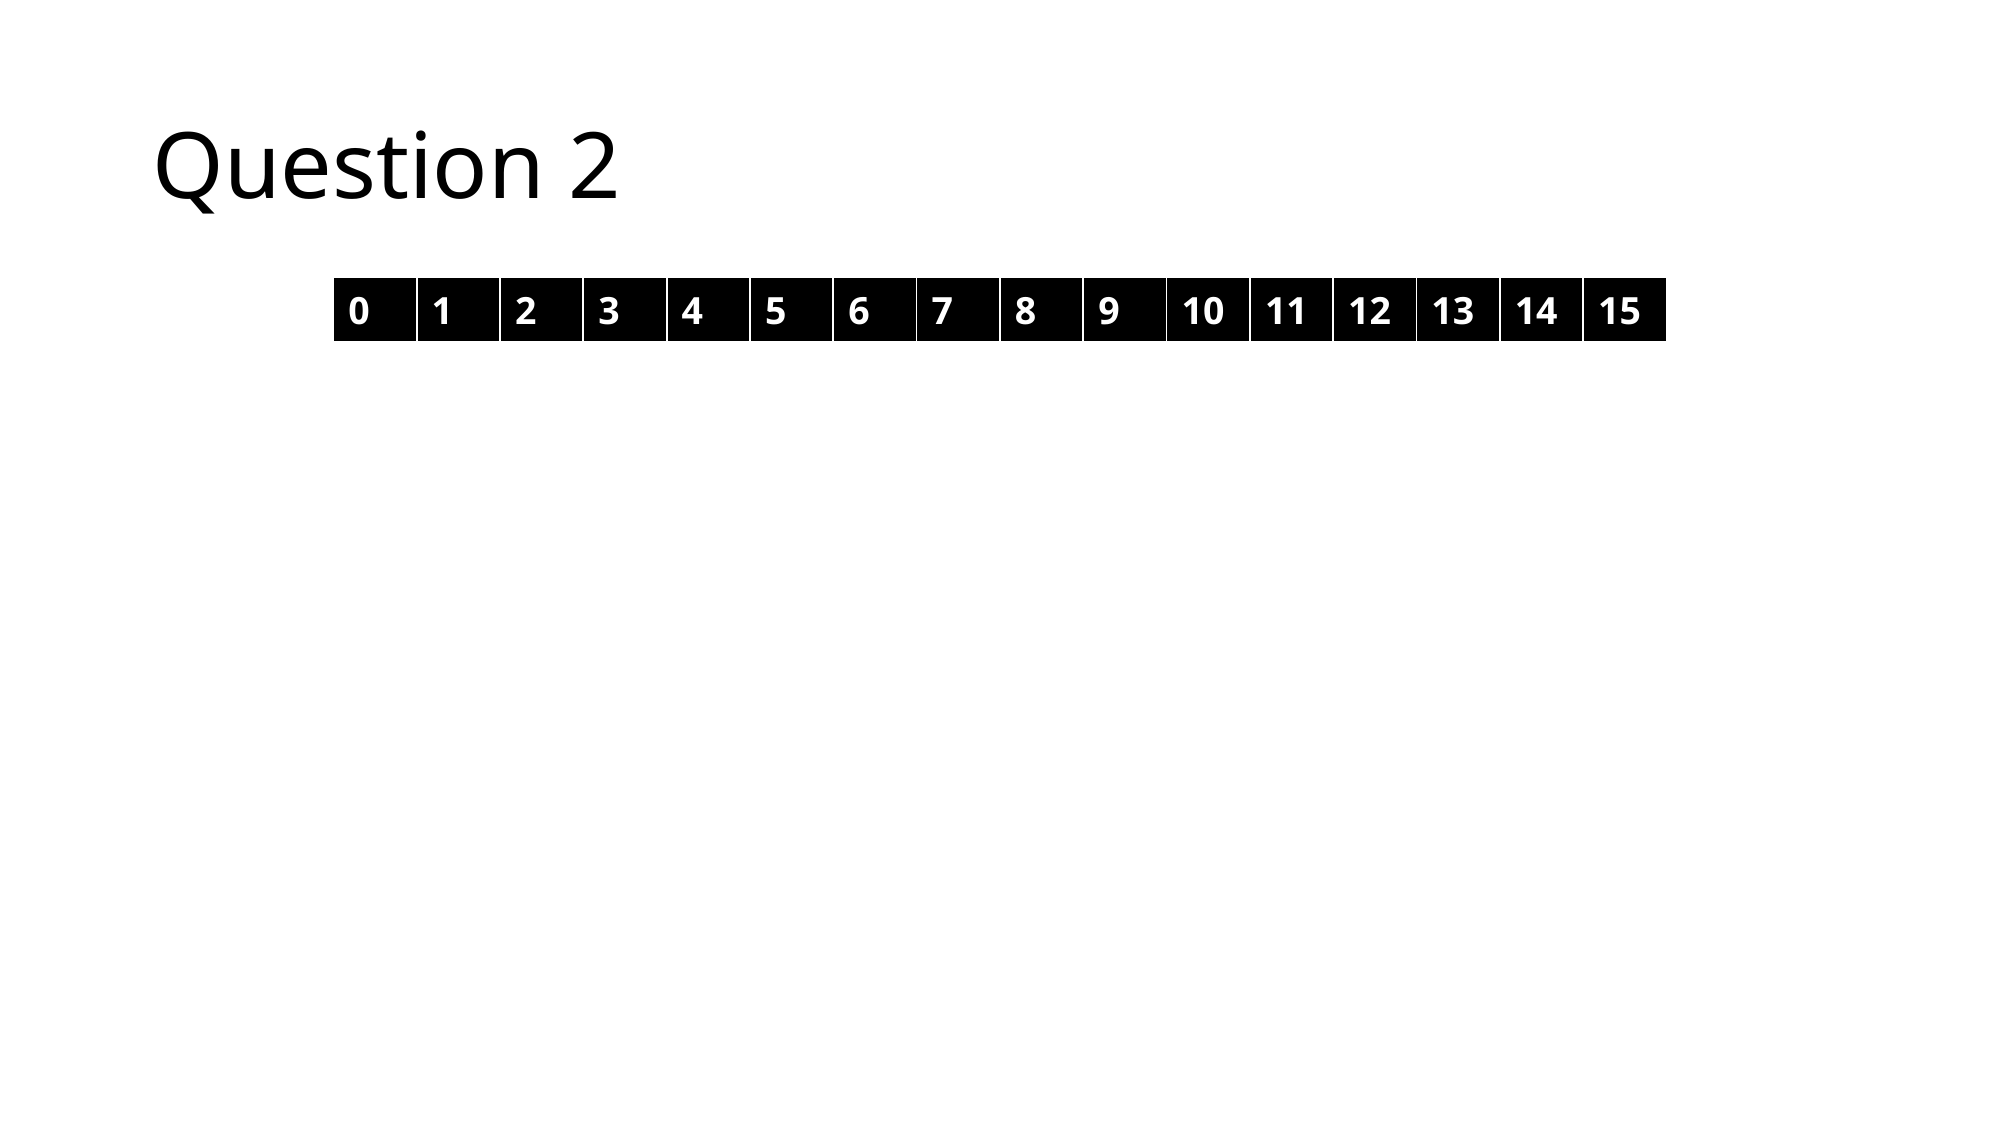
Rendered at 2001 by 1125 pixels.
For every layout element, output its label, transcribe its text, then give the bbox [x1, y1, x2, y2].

table_header 8 [1001, 278, 1082, 341]
table_header 7 [917, 278, 999, 341]
table_header 10 [1167, 278, 1249, 341]
table_header 2 [501, 278, 582, 341]
table_header 9 [1084, 278, 1166, 341]
table_header 12 [1334, 278, 1416, 341]
table_header 4 [668, 278, 749, 341]
title Question 2 [137, 59, 1863, 278]
table_header 1 [418, 278, 499, 341]
table_header 0 [334, 278, 416, 341]
table_header 3 [584, 278, 666, 341]
table_header 11 [1251, 278, 1332, 341]
table_header 15 [1584, 278, 1666, 341]
table_header 6 [834, 278, 916, 341]
table_header 5 [751, 278, 832, 341]
table_header 14 [1501, 278, 1582, 341]
table_header 13 [1417, 278, 1499, 341]
